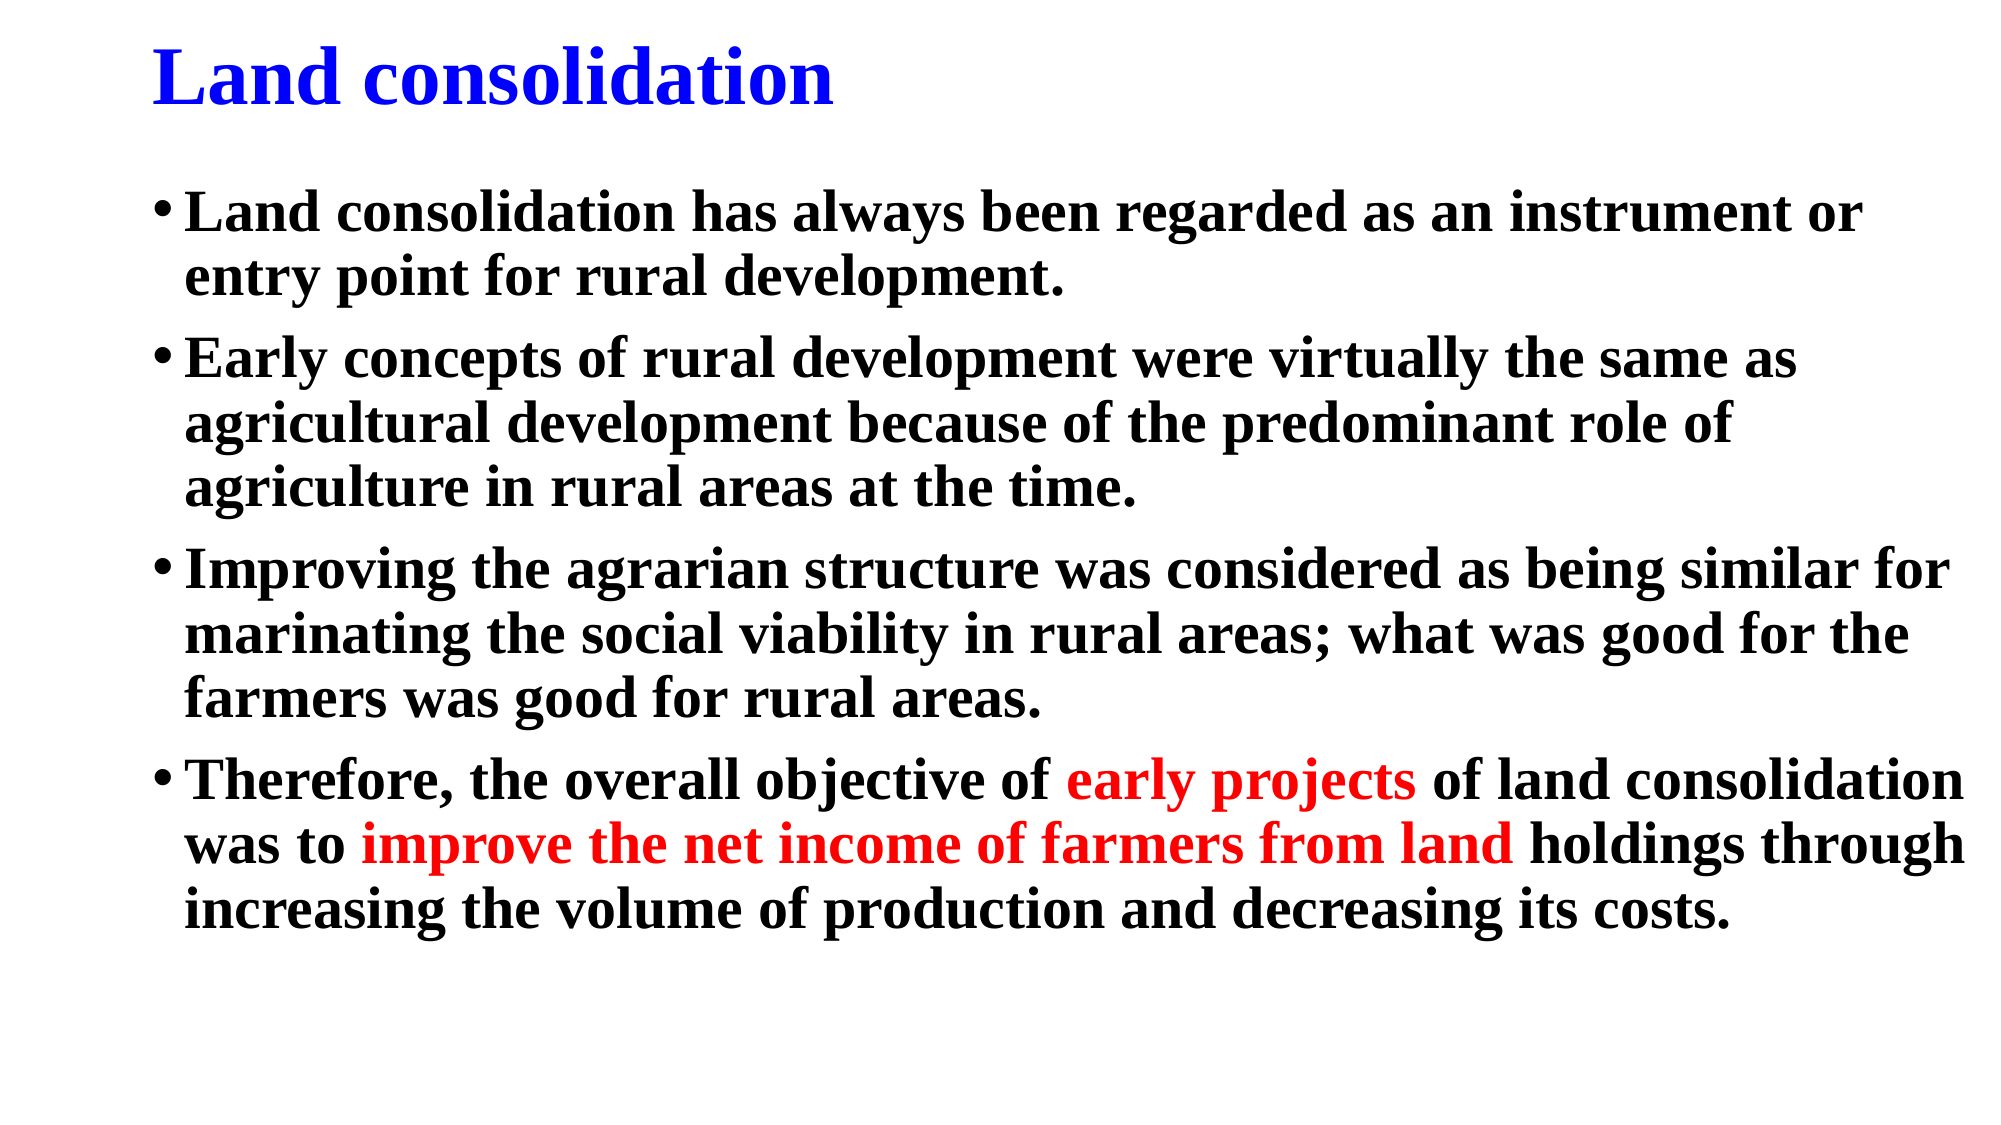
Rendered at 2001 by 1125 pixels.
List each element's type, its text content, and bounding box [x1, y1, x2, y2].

title Land consolidation [137, 0, 2000, 155]
list Land consolidation has always been regarded as an instrument or entry point for rural development. Early concepts of rural development were virtually the same as agricultural development because of the predominant role of agriculture in rural areas at the time. Improving the agrarian structure was considered as being similar for marinating the social viability in rural areas; what was good for the farmers was good for rural areas. Therefore, the overall objective of early projects of land consolidation was to improve the net income of farmers from land holdings through increasing the volume of production and decreasing its costs. [137, 171, 2000, 1014]
